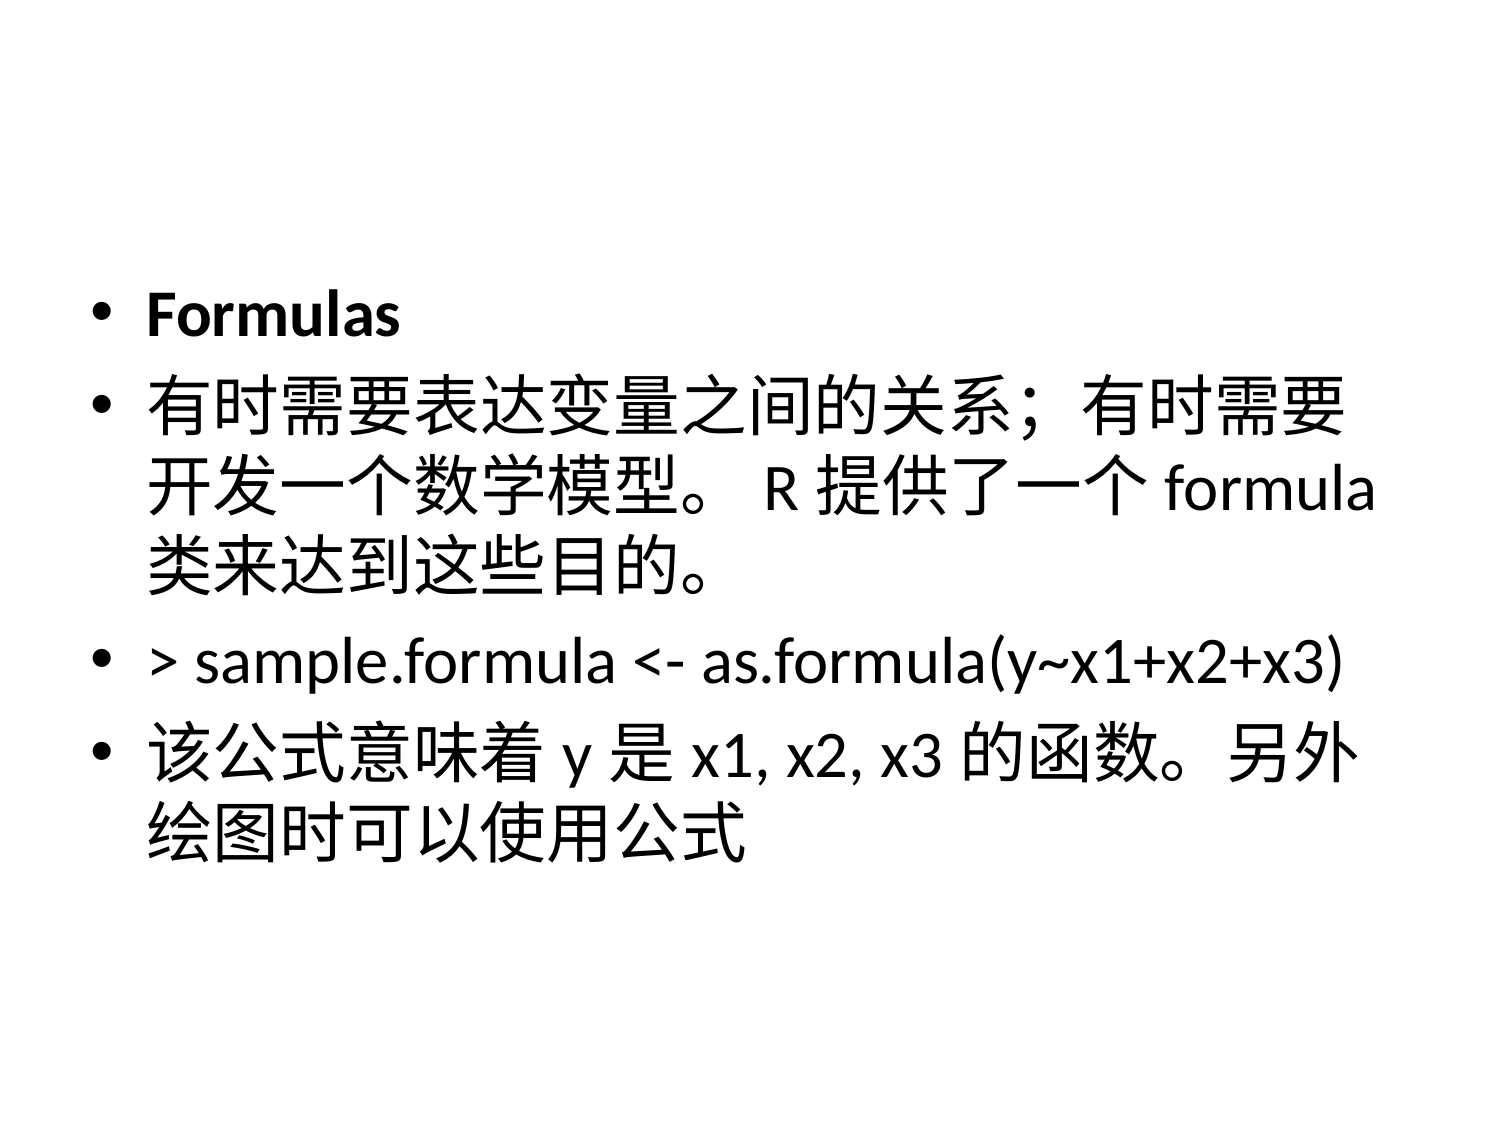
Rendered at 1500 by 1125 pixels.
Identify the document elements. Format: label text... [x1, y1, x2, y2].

list Formulas 有时需要表达变量之间的关系；有时需要开发一个数学模型。R提供了一个formula类来达到这些目的。 > sample.formula <- as.formula(y~x1+x2+x3) 该公式意味着y是x1, x2, x3的函数。另外绘图时可以使用公式 [75, 262, 1425, 1005]
